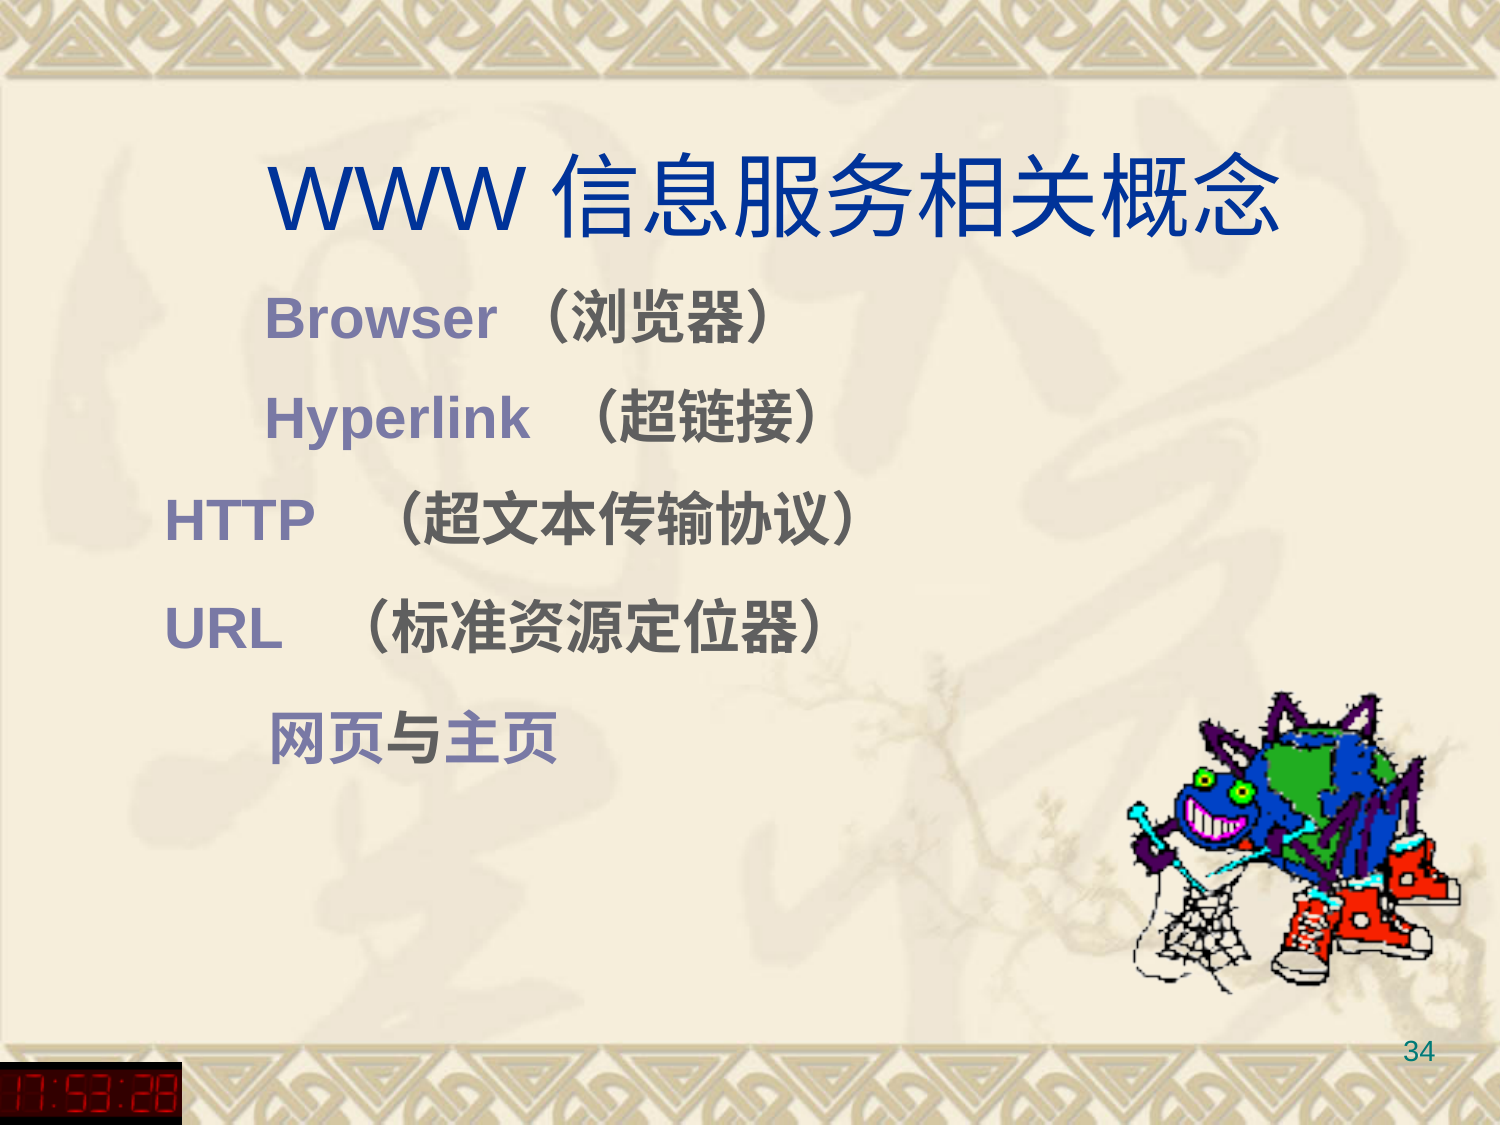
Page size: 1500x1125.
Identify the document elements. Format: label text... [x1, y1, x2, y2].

title WWW信息服务相关概念 [49, 99, 1451, 288]
text_box HTTP （超文本传输协议） [149, 474, 1093, 561]
text_box [462, 0, 1300, 88]
text_box Browser（浏览器） [249, 237, 1325, 363]
text_box URL （标准资源定位器） [149, 582, 1060, 668]
text_box 网页与主页 [253, 658, 1317, 784]
picture [0, 0, 1500, 1125]
slide_number 34 [1074, 1024, 1451, 1103]
text_box Hyperlink （超链接） [249, 337, 1313, 463]
